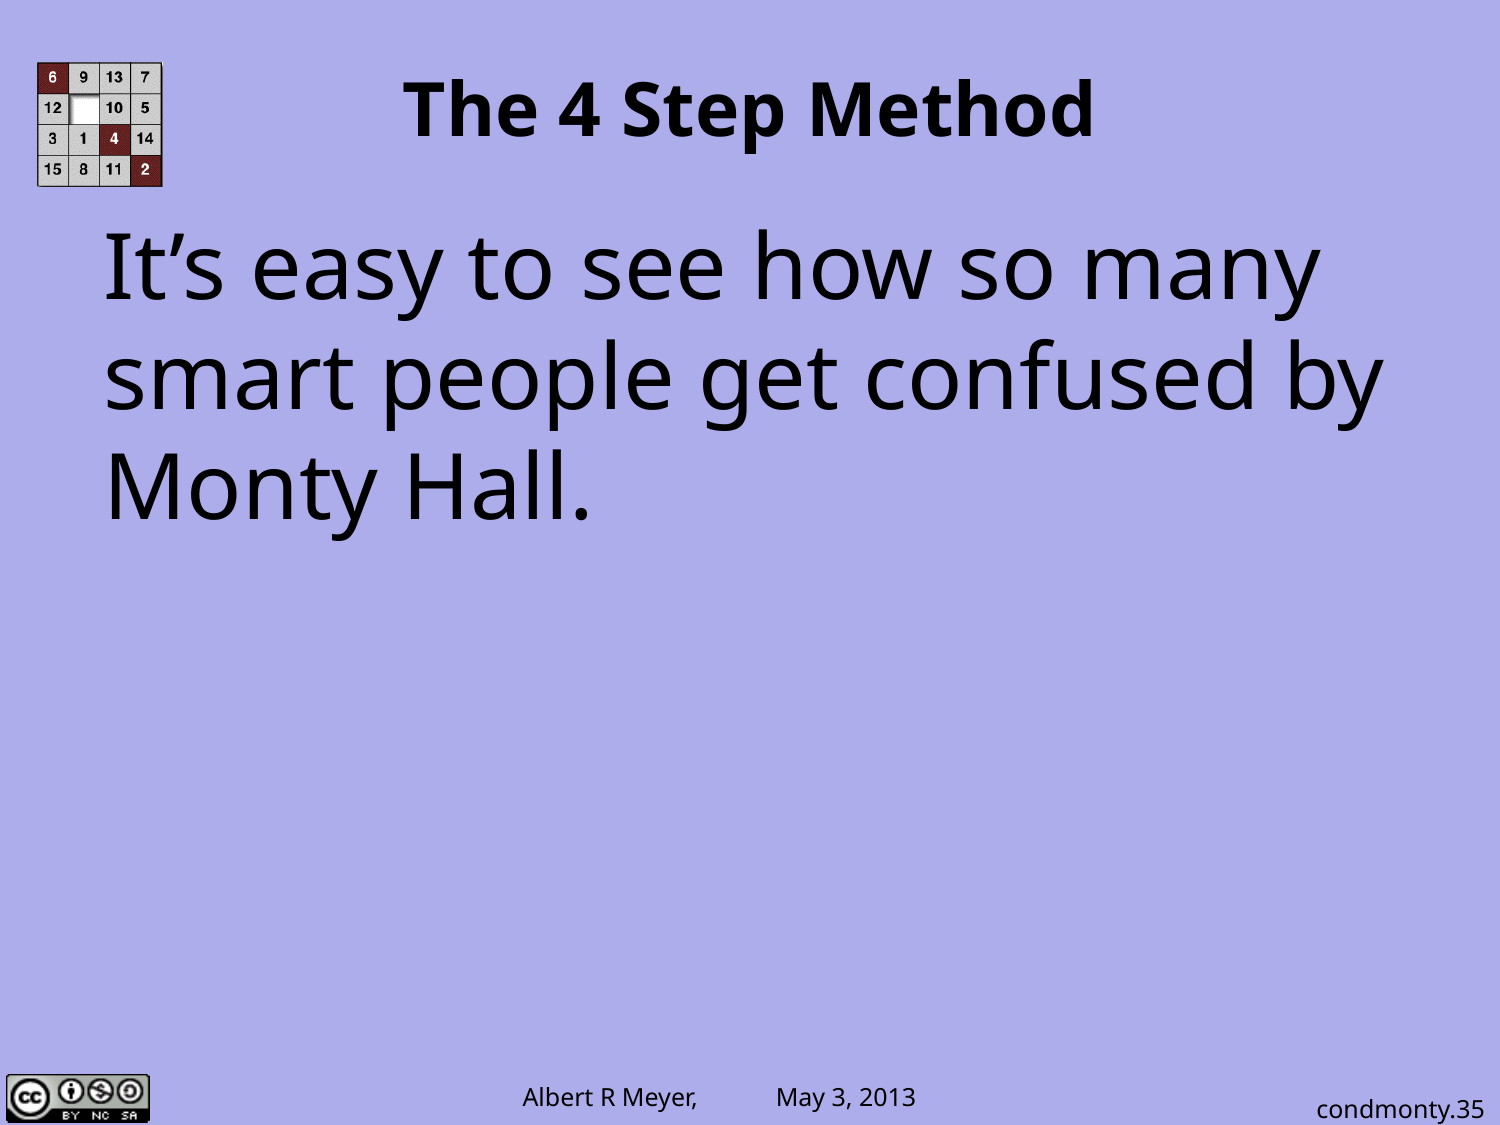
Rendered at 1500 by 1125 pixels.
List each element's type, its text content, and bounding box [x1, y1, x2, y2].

picture [6, 1074, 150, 1123]
text_box It’s easy to see how so many smart people get confused by Monty Hall. [89, 200, 1401, 546]
slide_number condmonty.35 [1262, 1085, 1500, 1124]
picture [37, 62, 163, 187]
title The 4 Step Method [212, 37, 1288, 176]
